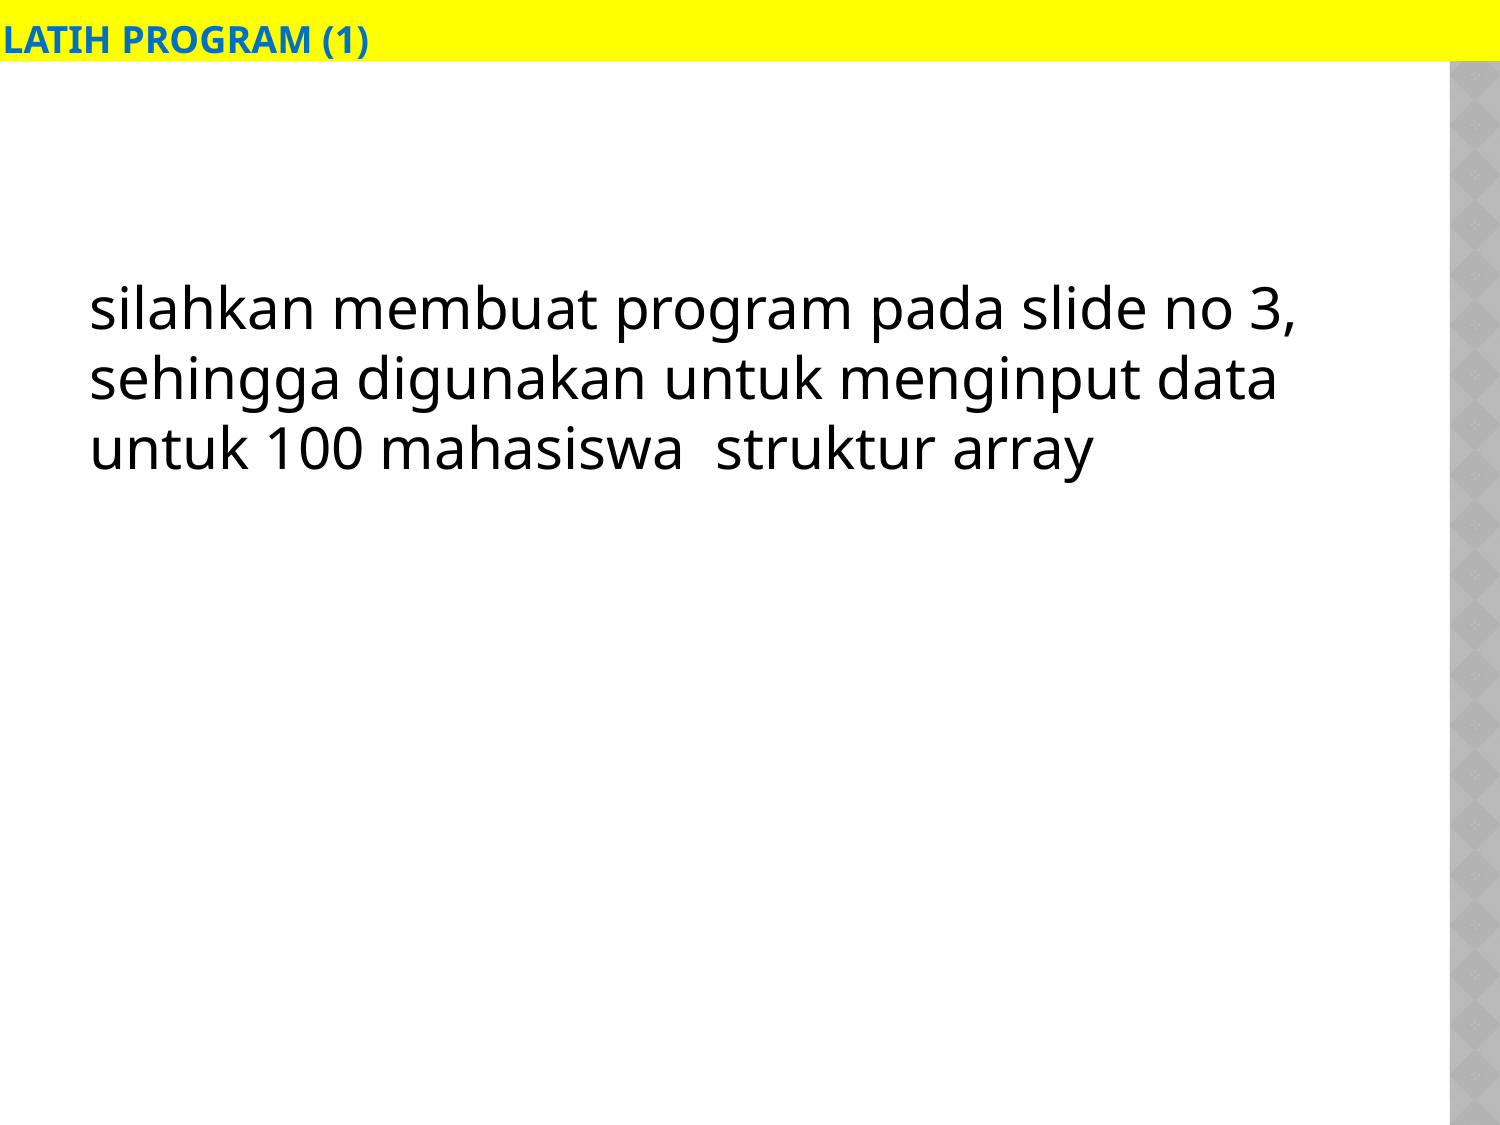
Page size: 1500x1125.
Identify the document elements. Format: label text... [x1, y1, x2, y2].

list silahkan membuat program pada slide no 3, sehingga digunakan untuk menginput data untuk 100 mahasiswa struktur array [75, 264, 1450, 1059]
text_box latih Program (1) [0, 0, 1500, 62]
